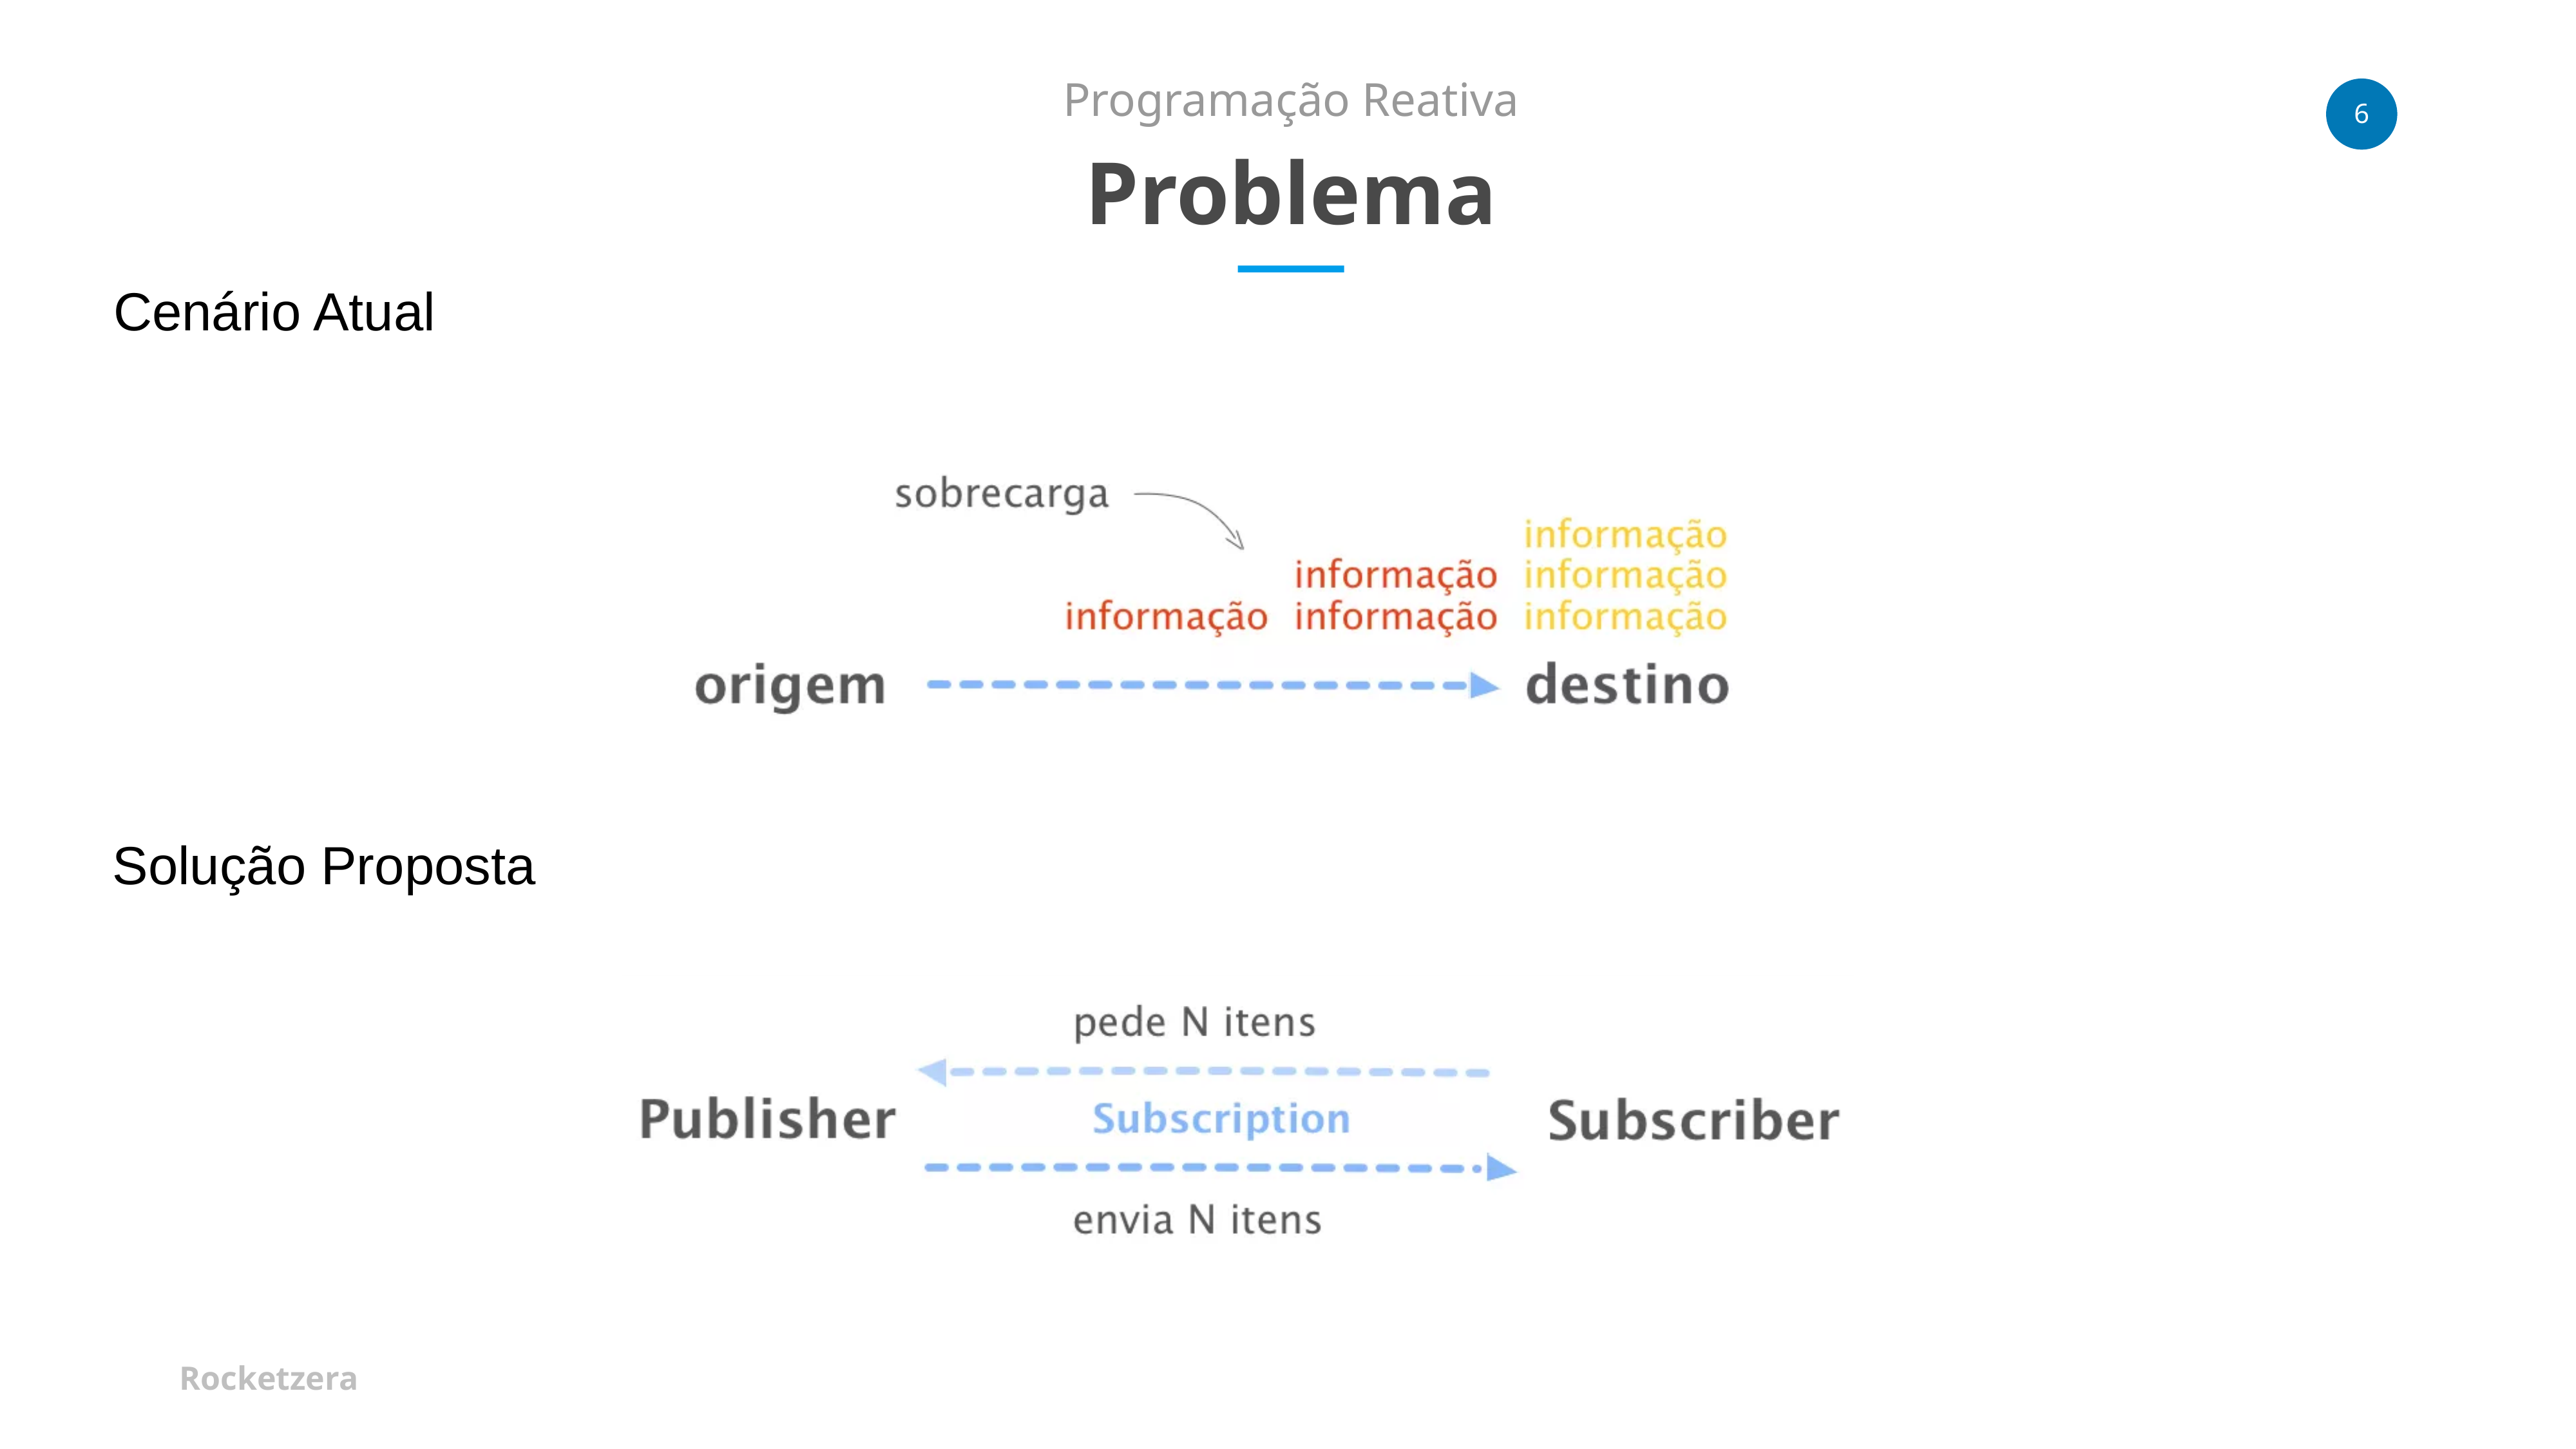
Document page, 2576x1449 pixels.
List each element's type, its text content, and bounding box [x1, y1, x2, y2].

text_box Cenário Atual [104, 272, 445, 346]
text_box [1237, 265, 1344, 272]
text_box Problema [801, 138, 1782, 242]
picture [674, 452, 1760, 743]
picture [622, 974, 1855, 1267]
text_box Solução Proposta [103, 826, 546, 900]
text_box Programação Reativa [999, 70, 1583, 126]
